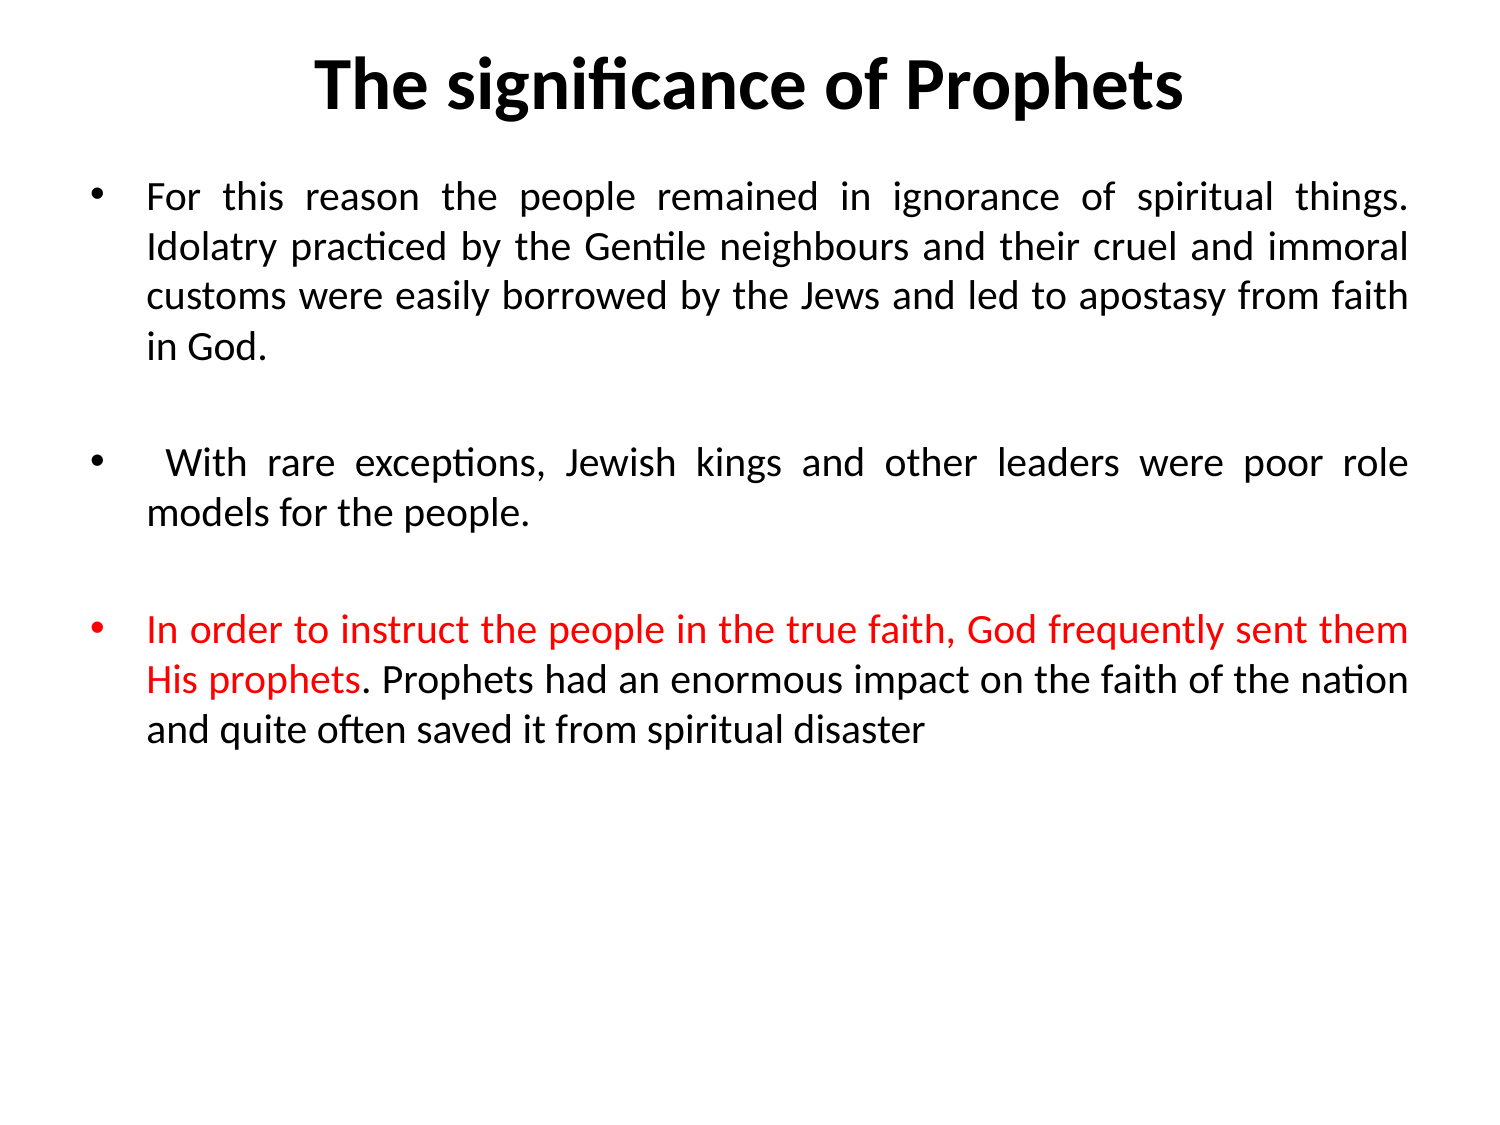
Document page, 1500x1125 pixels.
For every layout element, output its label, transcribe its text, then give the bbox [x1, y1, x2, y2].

list For this reason the people remained in ignorance of spiritual things. Idolatry practiced by the Gentile neighbours and their cruel and immoral customs were easily borrowed by the Jews and led to apostasy from faith in God. With rare exceptions, Jewish kings and other leaders were poor role models for the people. In order to instruct the people in the true faith, God frequently sent them His prophets. Prophets had an enormous impact on the faith of the nation and quite often saved it from spiritual disaster [74, 160, 1426, 1041]
title The significance of Prophets [74, 44, 1426, 114]
